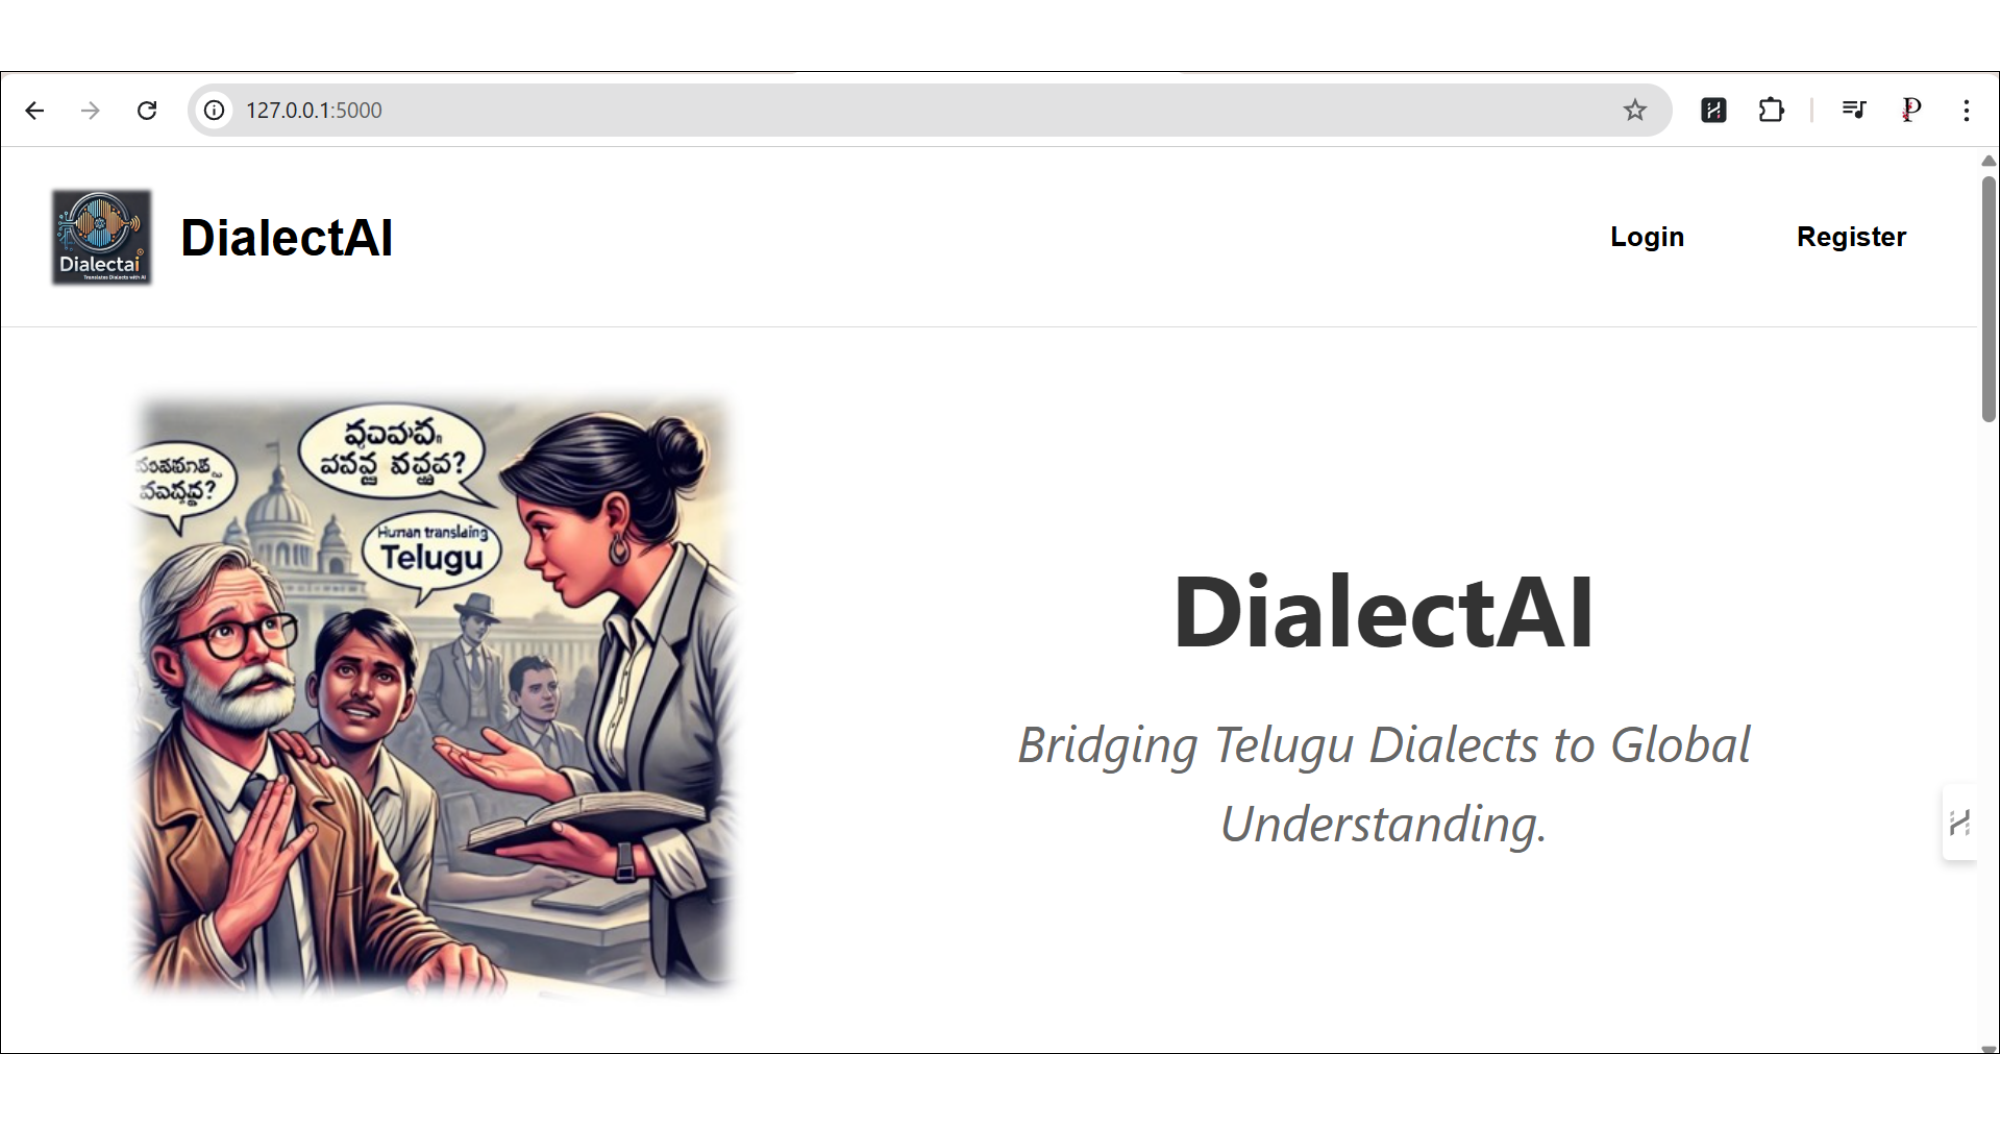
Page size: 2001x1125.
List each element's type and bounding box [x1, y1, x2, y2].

picture [0, 71, 2000, 1054]
